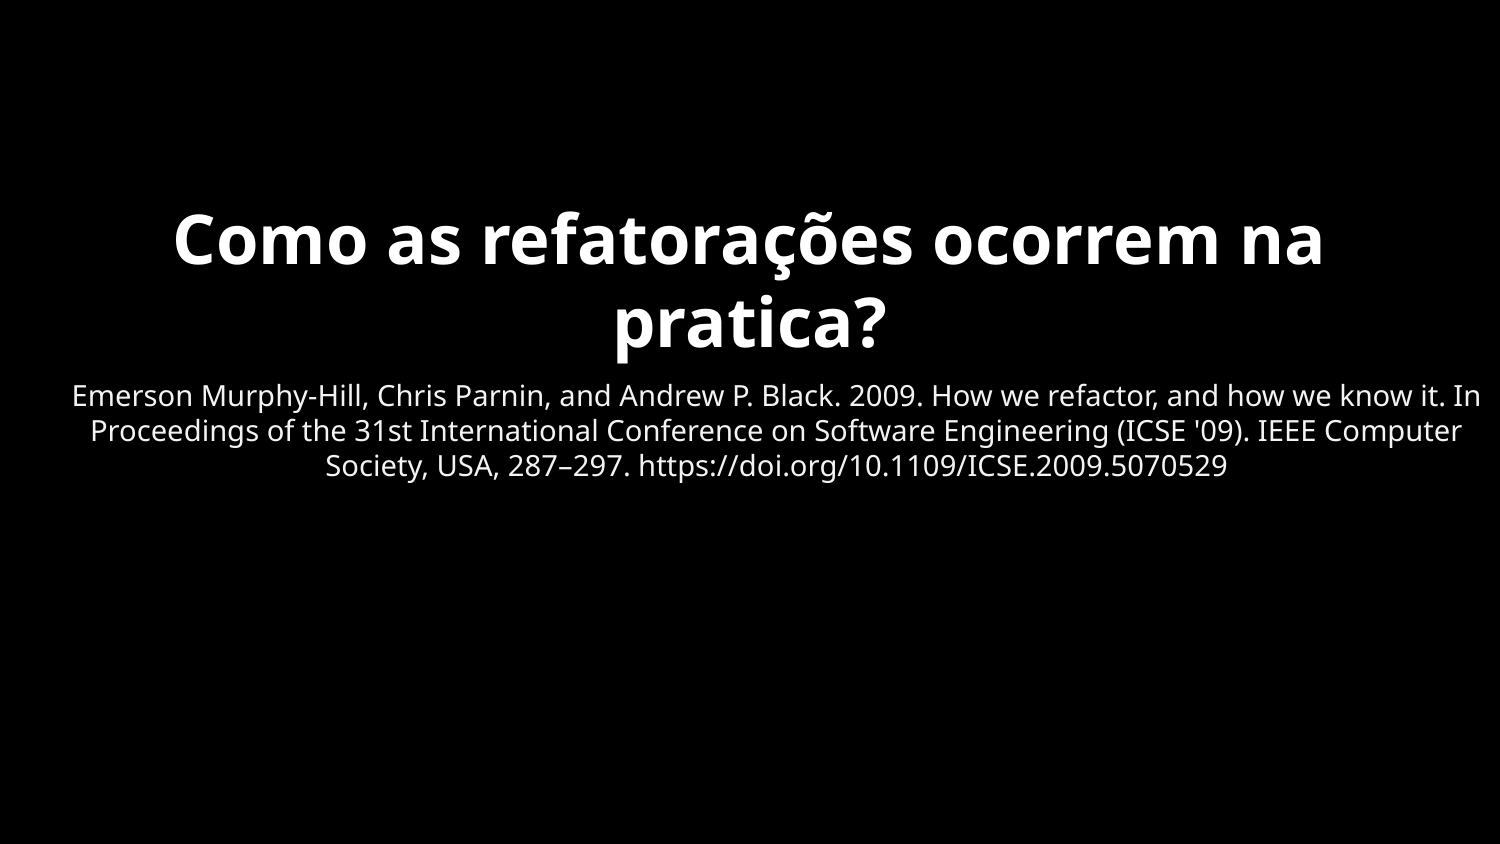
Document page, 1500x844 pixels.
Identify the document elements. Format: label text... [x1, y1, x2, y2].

title Como as refatorações ocorrem na pratica? [51, 72, 1449, 362]
text_box Emerson Murphy-Hill, Chris Parnin, and Andrew P. Black. 2009. How we refactor, and how we know it. In Proceedings of the 31st International Conference on Software Engineering (ICSE '09). IEEE Computer Society, USA, 287–297. https://doi.org/10.1109/ICSE.2009.5070529 [26, 362, 1500, 498]
